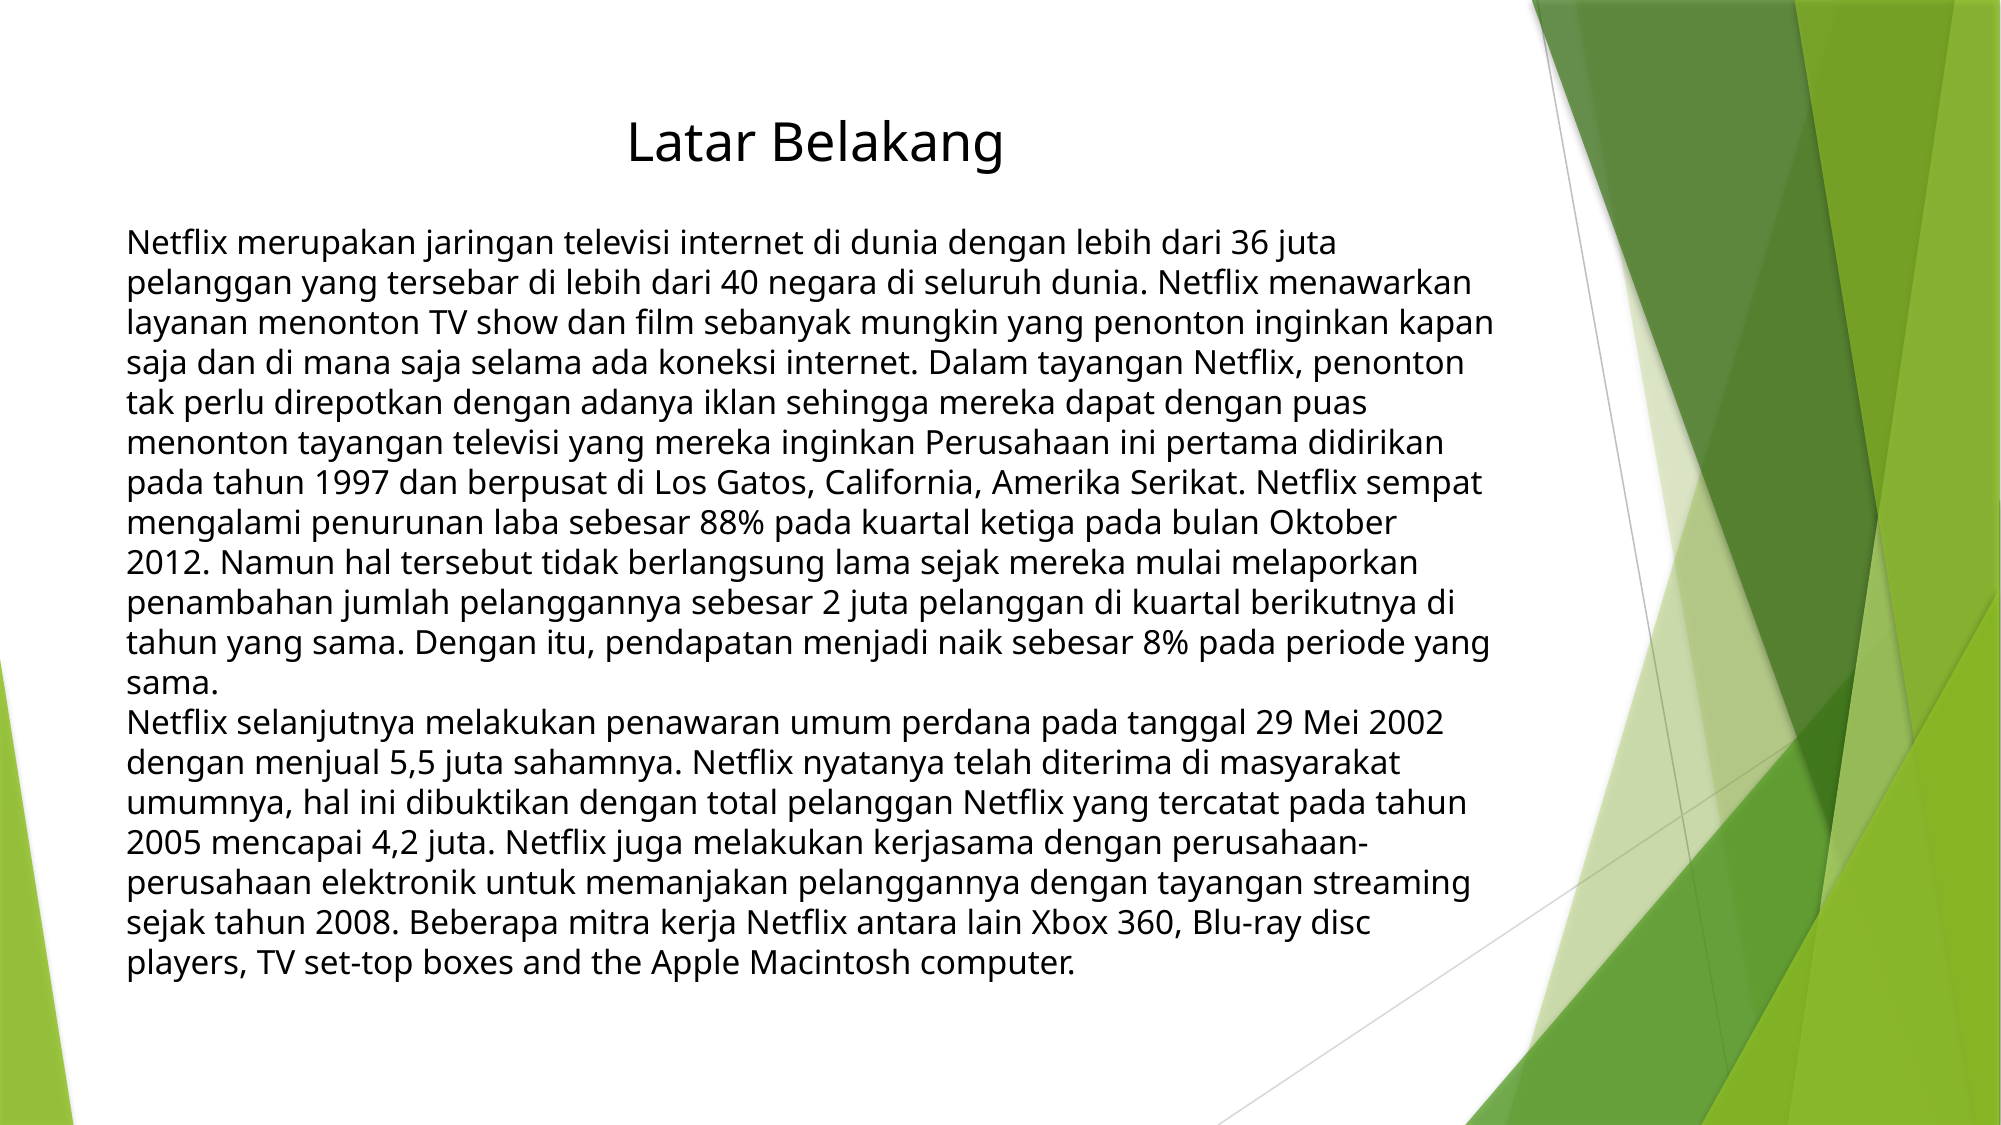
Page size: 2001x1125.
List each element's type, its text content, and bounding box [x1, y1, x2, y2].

title Latar Belakang [111, 99, 1522, 213]
list Netflix merupakan jaringan televisi internet di dunia dengan lebih dari 36 juta pelanggan yang tersebar di lebih dari 40 negara di seluruh dunia. Netflix menawarkan layanan menonton TV show dan film sebanyak mungkin yang penonton inginkan kapan saja dan di mana saja selama ada koneksi internet. Dalam tayangan Netflix, penonton tak perlu direpotkan dengan adanya iklan sehingga mereka dapat dengan puas menonton tayangan televisi yang mereka inginkan Perusahaan ini pertama didirikan pada tahun 1997 dan berpusat di Los Gatos, California, Amerika Serikat. Netflix sempat mengalami penurunan laba sebesar 88% pada kuartal ketiga pada bulan Oktober 2012. Namun hal tersebut tidak berlangsung lama sejak mereka mulai melaporkan penambahan jumlah pelanggannya sebesar 2 juta pelanggan di kuartal berikutnya di tahun yang sama. Dengan itu, pendapatan menjadi naik sebesar 8% pada periode yang sama. Netflix selanjutnya melakukan penawaran umum perdana pada tanggal 29 Mei 2002 dengan menjual 5,5 juta sahamnya. Netflix nyatanya telah diterima di masyarakat umumnya, hal ini dibuktikan dengan total pelanggan Netflix yang tercatat pada tahun 2005 mencapai 4,2 juta. Netflix juga melakukan kerjasama dengan perusahaan-perusahaan elektronik untuk memanjakan pelanggannya dengan tayangan streaming sejak tahun 2008. Beberapa mitra kerja Netflix antara lain Xbox 360, Blu-ray disc players, TV set-top boxes and the Apple Macintosh computer. [111, 213, 1522, 992]
